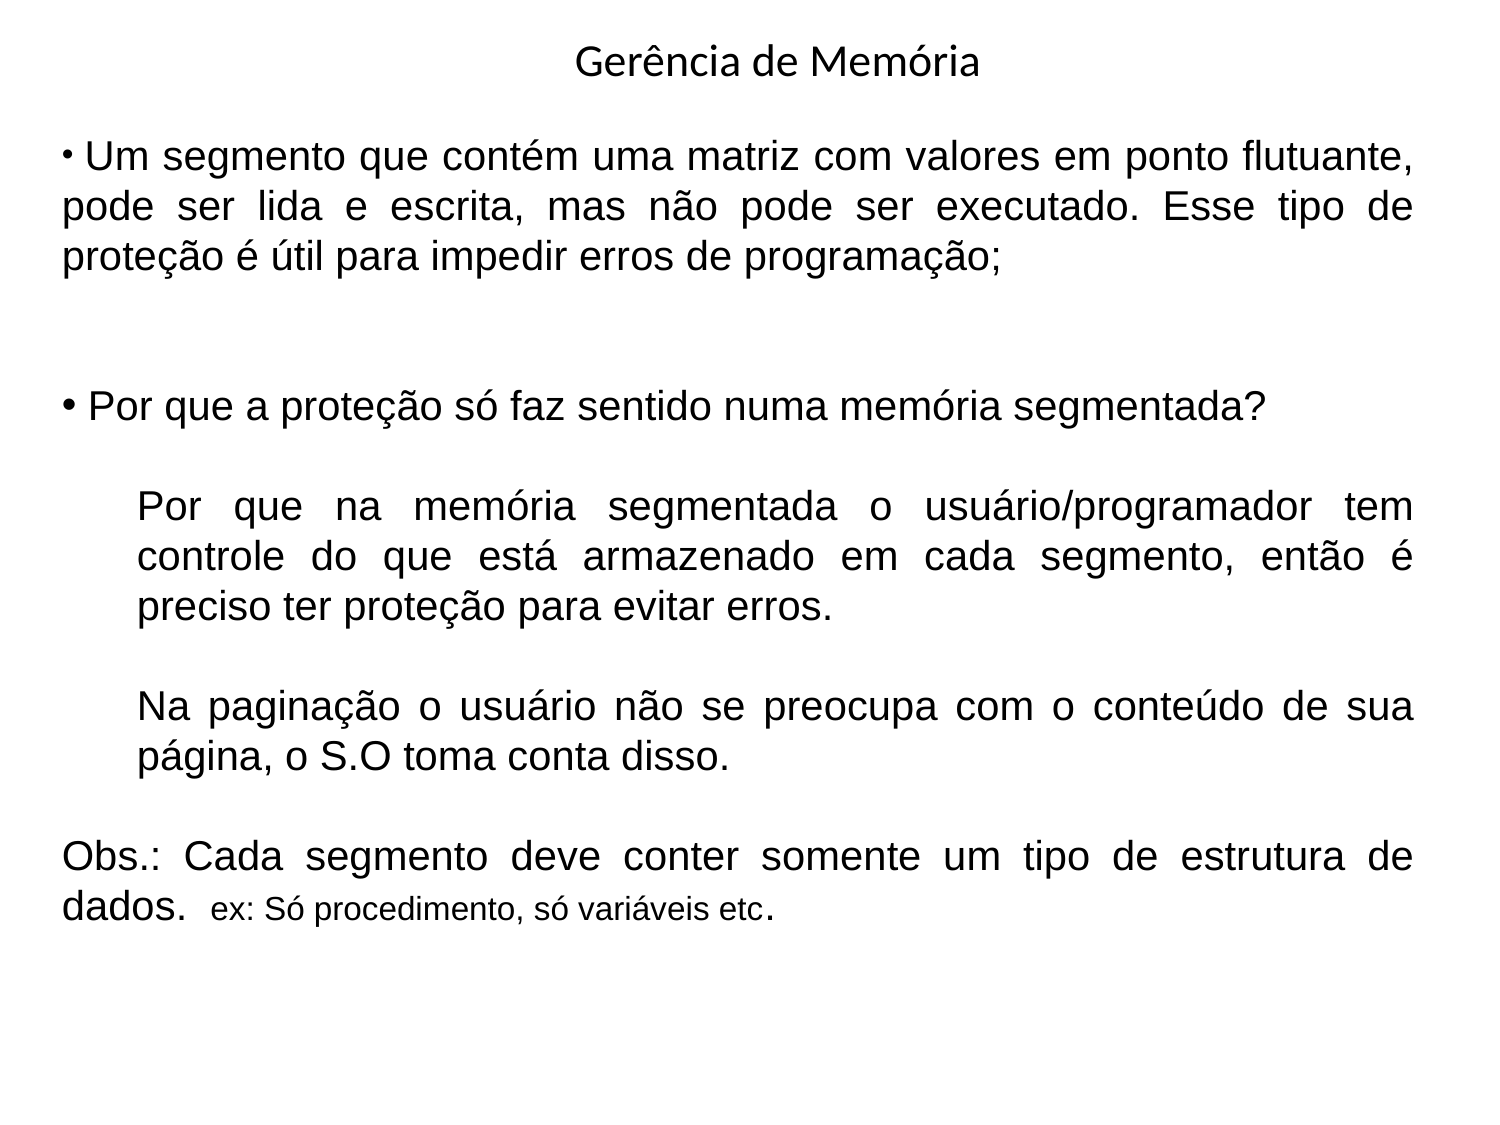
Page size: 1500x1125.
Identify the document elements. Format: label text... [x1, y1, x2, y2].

title Gerência de Memória [140, 23, 1416, 94]
text_box Um segmento que contém uma matriz com valores em ponto flutuante, pode ser lida e escrita, mas não pode ser executado. Esse tipo de proteção é útil para impedir erros de programação; Por que a proteção só faz sentido numa memória segmentada? Por que na memória segmentada o usuário/programador tem controle do que está armazenado em cada segmento, então é preciso ter proteção para evitar erros. Na paginação o usuário não se preocupa com o conteúdo de sua página, o S.O toma conta disso. Obs.: Cada segmento deve conter somente um tipo de estrutura de dados. ex: Só procedimento, só variáveis etc. [46, 121, 1430, 1017]
